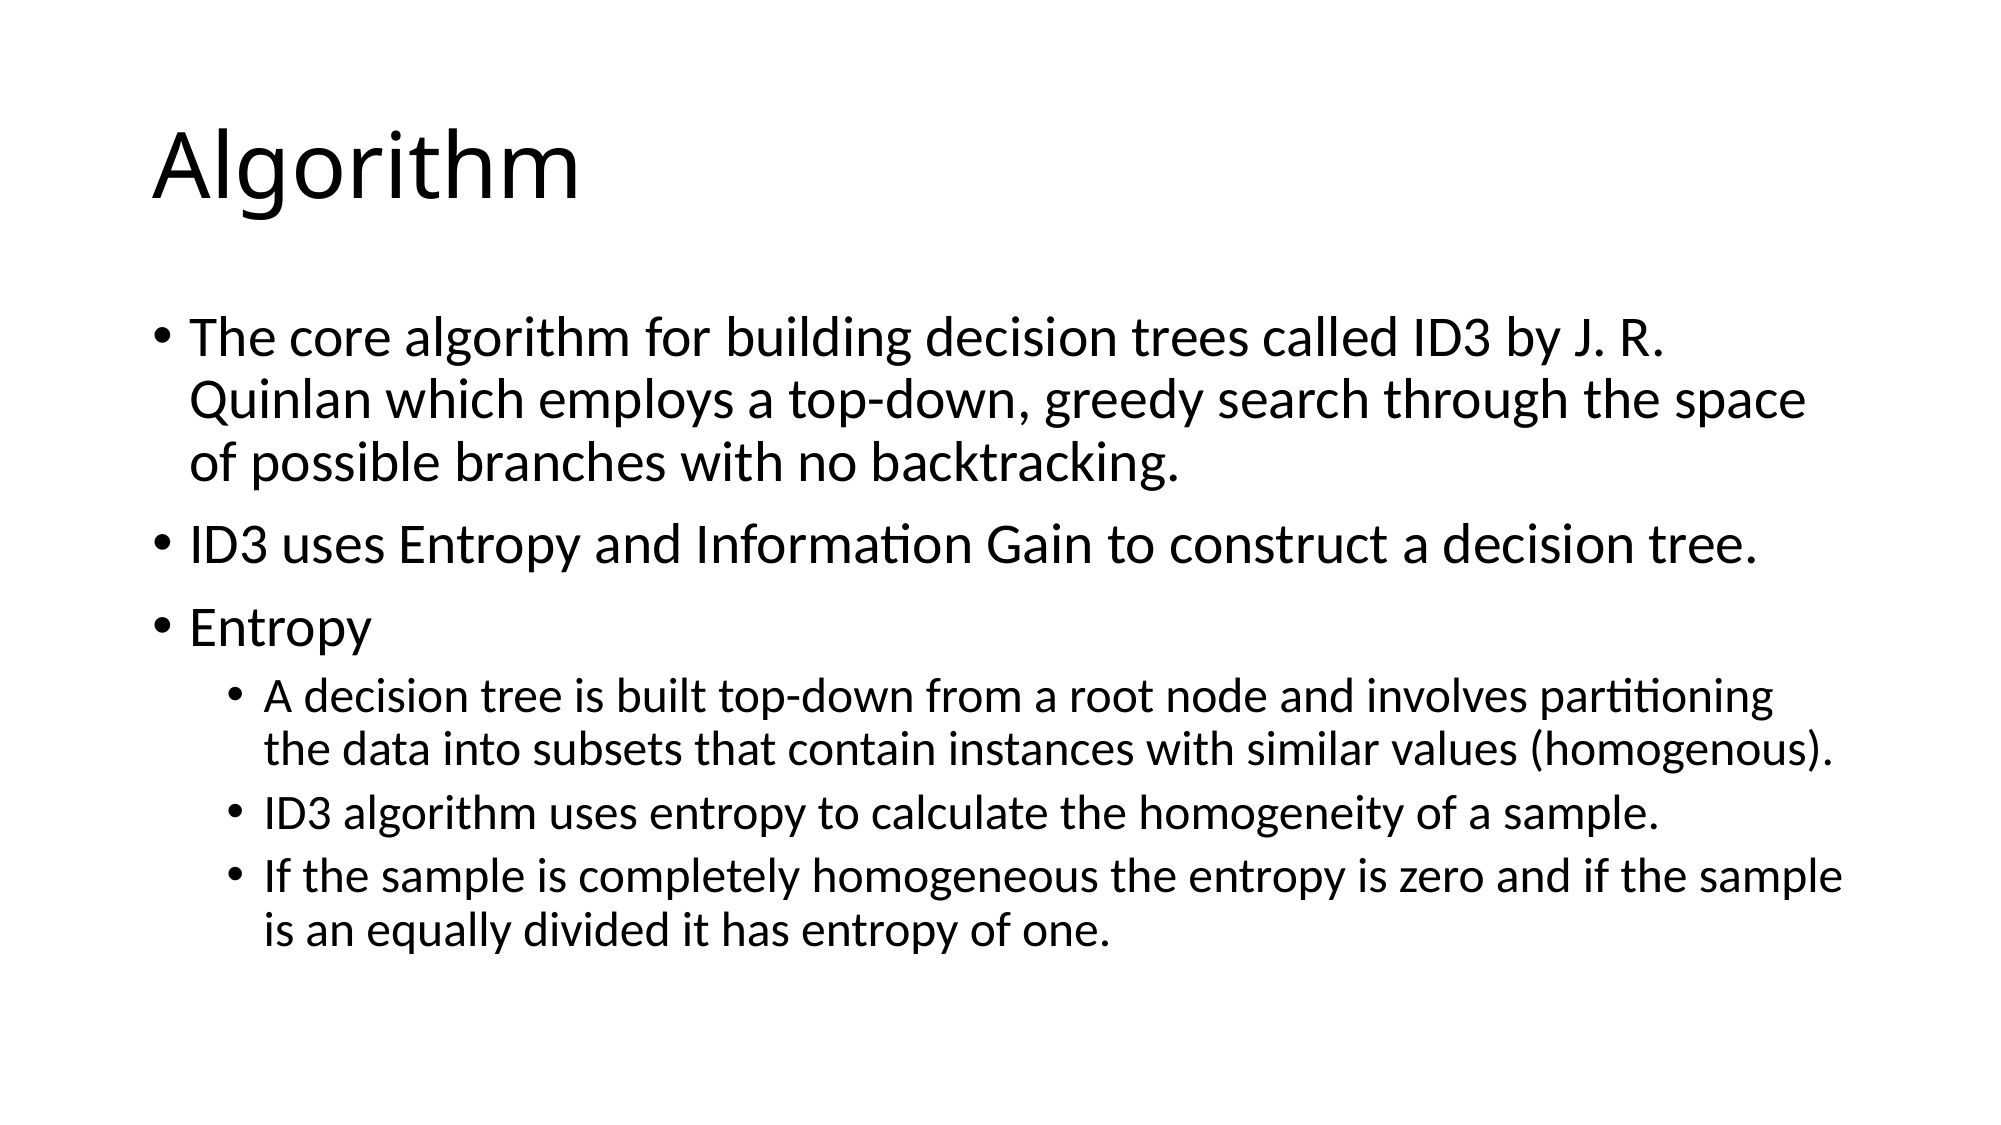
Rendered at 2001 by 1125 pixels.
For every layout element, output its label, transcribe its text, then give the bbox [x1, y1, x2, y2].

list The core algorithm for building decision trees called ID3 by J. R. Quinlan which employs a top-down, greedy search through the space of possible branches with no backtracking. ID3 uses Entropy and Information Gain to construct a decision tree. Entropy A decision tree is built top-down from a root node and involves partitioning the data into subsets that contain instances with similar values (homogenous). ID3 algorithm uses entropy to calculate the homogeneity of a sample. If the sample is completely homogeneous the entropy is zero and if the sample is an equally divided it has entropy of one. [137, 299, 1863, 1014]
title Algorithm [137, 59, 1863, 278]
